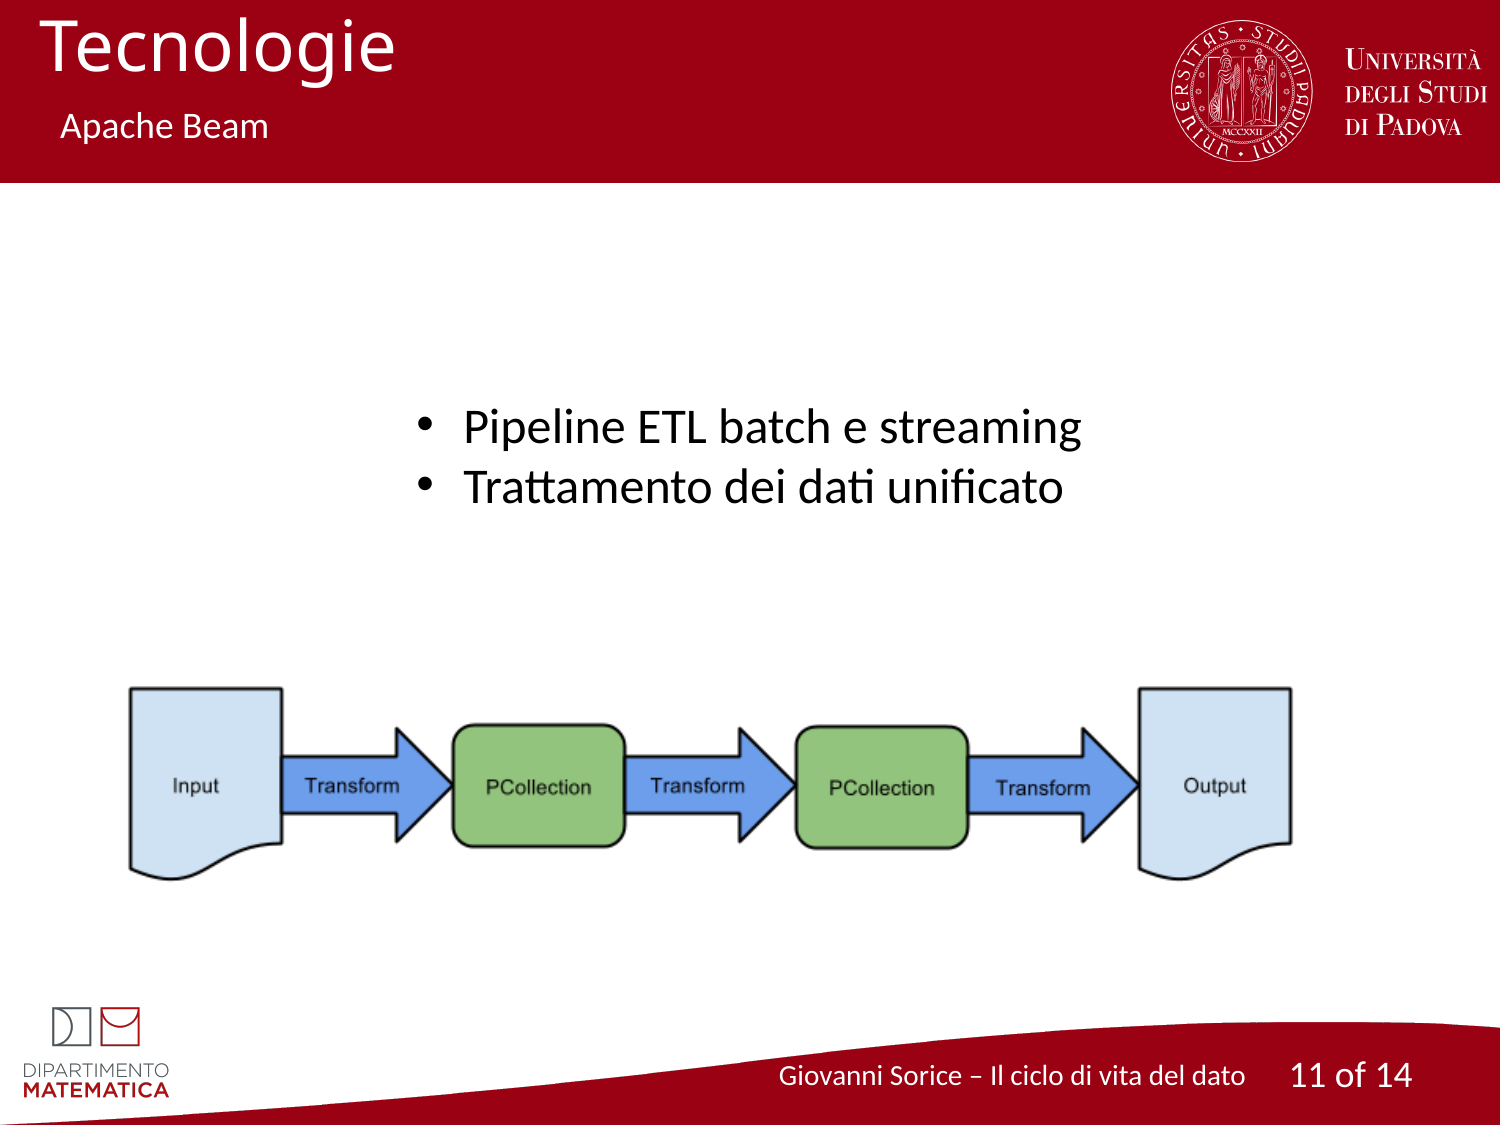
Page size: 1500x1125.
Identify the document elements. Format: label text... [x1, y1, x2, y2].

text_box Pipeline ETL batch e streaming Trattamento dei dati unificato [401, 386, 1098, 521]
text_box Tecnologie [24, 2, 1500, 95]
picture [1171, 20, 1487, 162]
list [0, 1021, 1500, 1125]
picture [24, 1007, 169, 1098]
text_box [0, 0, 1500, 184]
text_box Apache Beam [45, 94, 454, 154]
picture [96, 633, 1342, 936]
